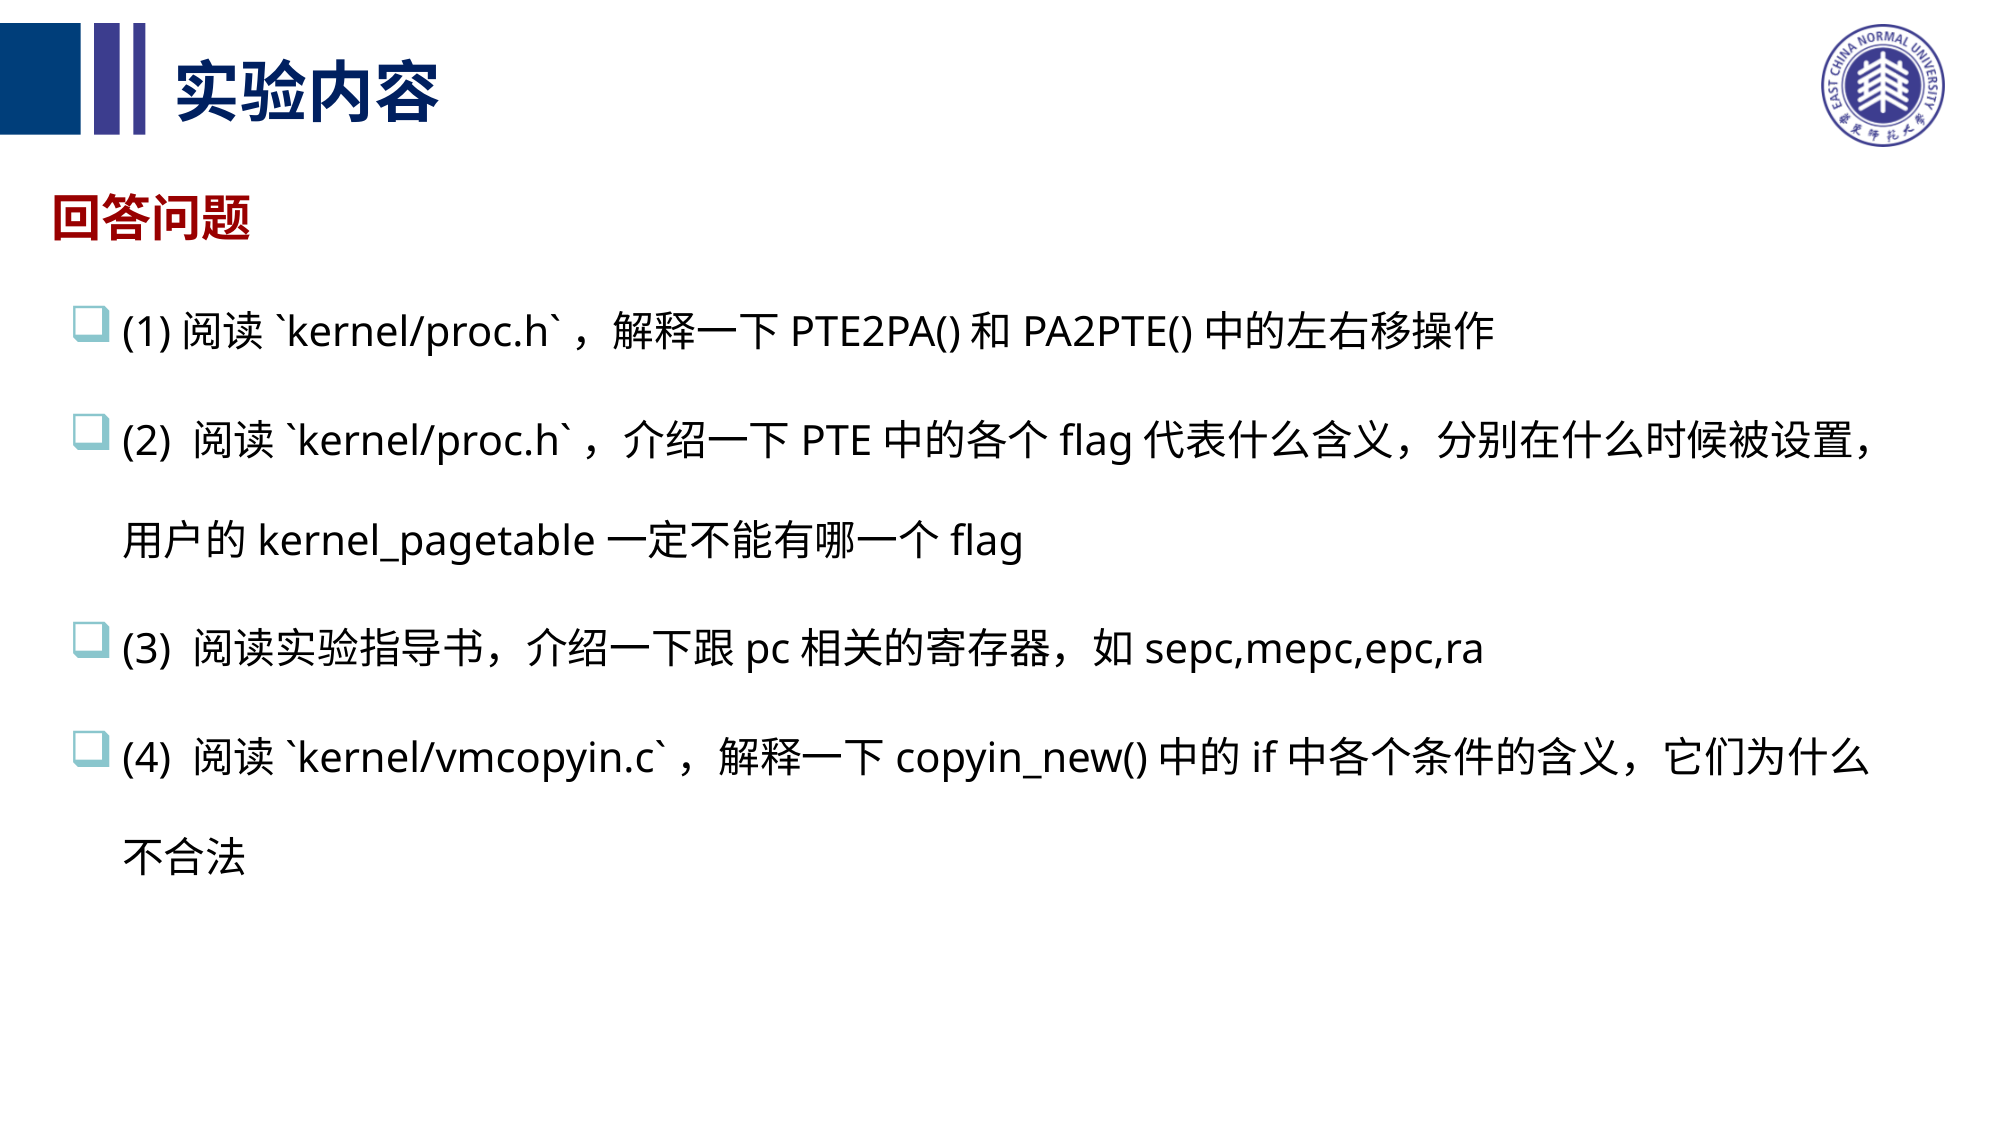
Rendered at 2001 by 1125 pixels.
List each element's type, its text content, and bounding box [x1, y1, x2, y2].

picture [1821, 24, 1945, 147]
list 回答问题 (1)阅读`kernel/proc.h`，解释一下PTE2PA()和PA2PTE()中的左右移操作 (2) 阅读`kernel/proc.h`，介绍一下PTE中的各个flag代表什么含义，分别在什么时候被设置，用户的kernel_pagetable一定不能有哪一个flag (3) 阅读实验指导书，介绍一下跟pc相关的寄存器，如sepc,mepc,epc,ra (4) 阅读`kernel/vmcopyin.c`，解释一下copyin_new()中的if中各个条件的含义，它们为什么不合法 [36, 149, 1890, 1069]
title 实验内容 [158, 24, 1380, 138]
